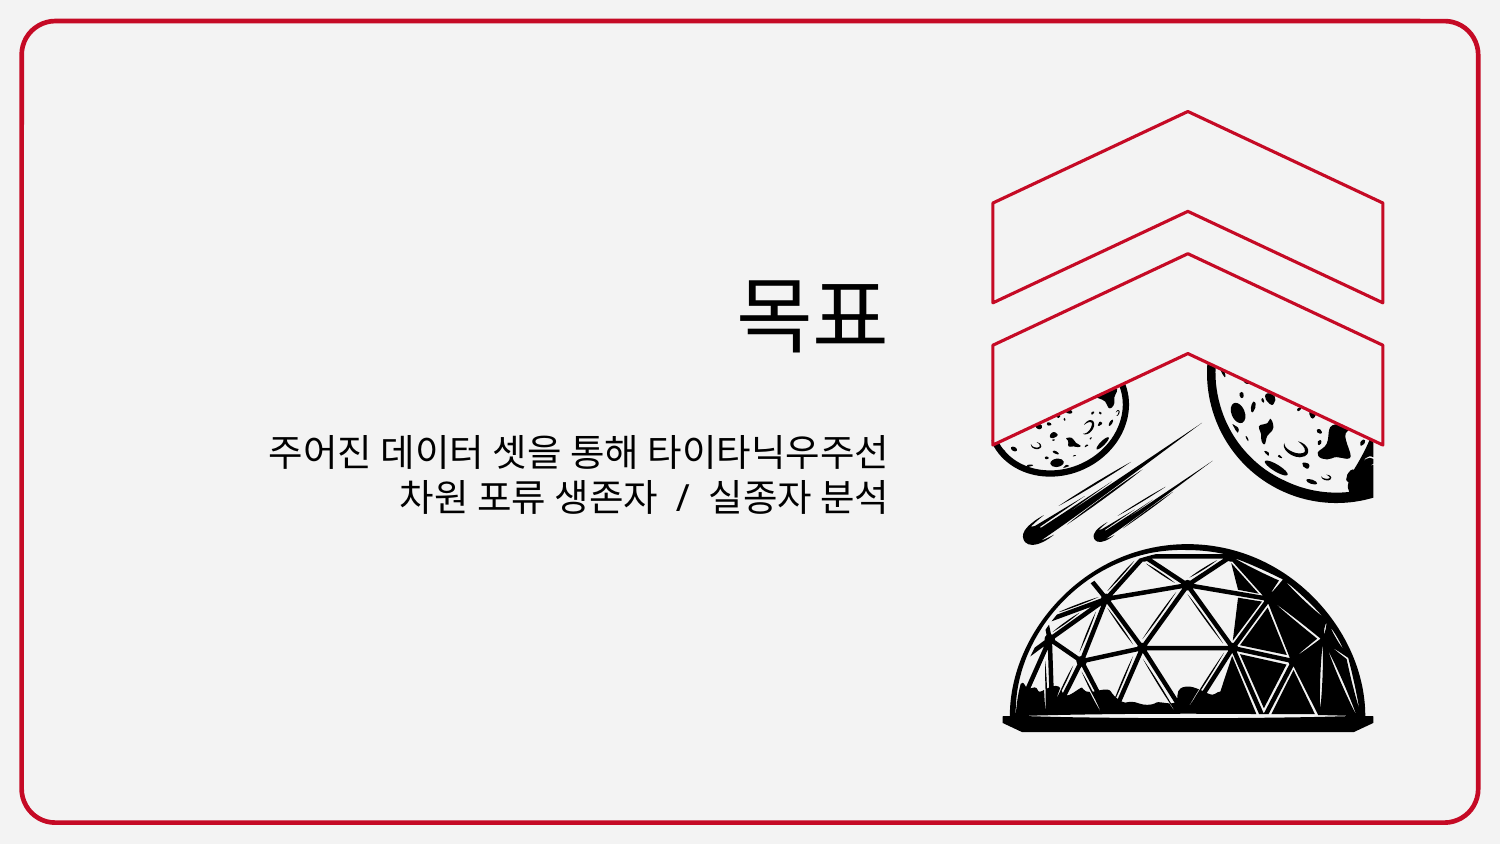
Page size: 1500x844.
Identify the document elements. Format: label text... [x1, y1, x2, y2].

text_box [968, 111, 1384, 733]
title 목표 [116, 266, 905, 378]
subtitle 주어진 데이터 셋을 통해 타이타닉우주선 차원 포류 생존자 / 실종자 분석 [116, 378, 905, 570]
